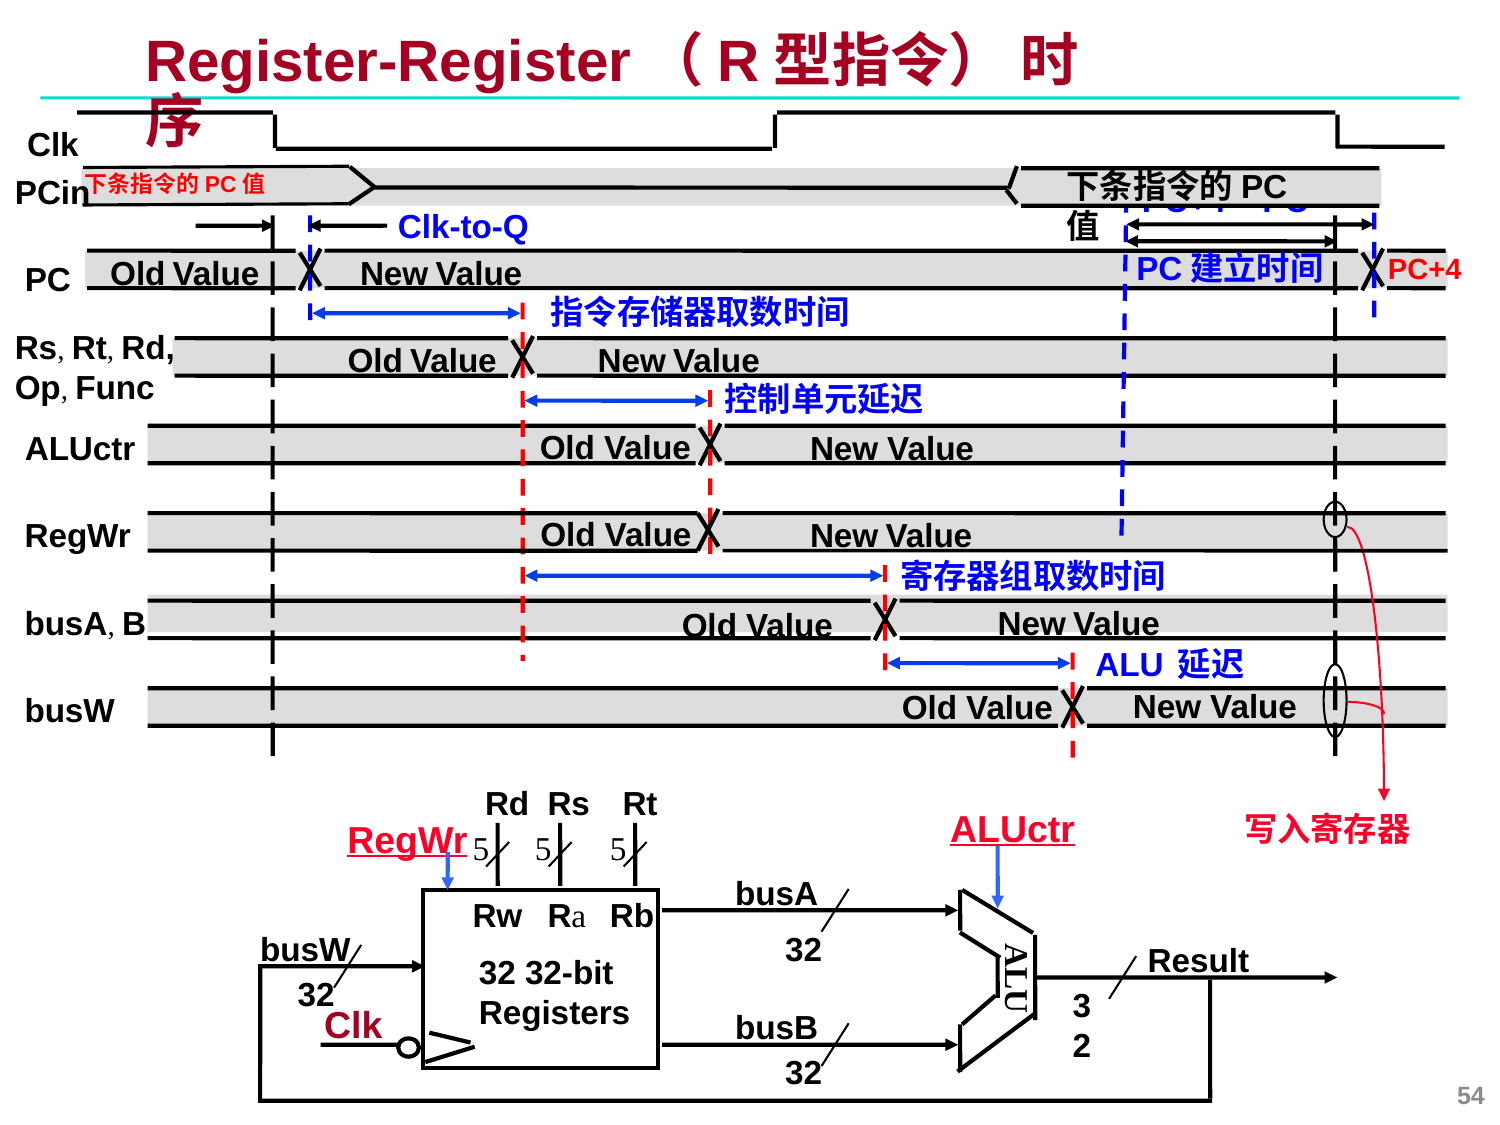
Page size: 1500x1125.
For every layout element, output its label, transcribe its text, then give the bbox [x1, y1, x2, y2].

text_box 5 [520, 830, 567, 875]
text_box Clk [12, 116, 94, 164]
text_box Rw [457, 887, 532, 942]
text_box busA, B [9, 594, 177, 650]
text_box Clk [309, 994, 398, 1054]
text_box [887, 656, 1071, 670]
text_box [1227, 526, 1428, 856]
text_box New Value [982, 594, 1227, 650]
text_box [524, 394, 709, 407]
title Register-Register（R型指令） 时序 [134, 28, 1121, 99]
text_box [1126, 171, 1343, 227]
text_box New Value [345, 244, 583, 300]
text_box [524, 569, 884, 582]
text_box Old Value [524, 419, 740, 474]
text_box Rb [595, 887, 670, 942]
text_box Ra [532, 887, 595, 942]
text_box ALU 延迟 [1080, 635, 1227, 691]
text_box busW [245, 920, 366, 976]
text_box [1340, 168, 1382, 206]
text_box PC [9, 250, 112, 306]
text_box busW [9, 682, 137, 737]
text_box [1428, 594, 1448, 633]
text_box [1323, 501, 1347, 526]
text_box Rs, Rt, Rd, Op, Func [0, 318, 242, 413]
text_box busB [720, 999, 833, 1054]
text_box [1265, 971, 1338, 984]
text_box PC+4 [1373, 242, 1477, 293]
text_box [147, 689, 886, 725]
text_box [1343, 218, 1375, 231]
text_box [350, 960, 425, 973]
text_box Rs [545, 775, 605, 830]
text_box PCin [0, 164, 142, 219]
text_box [195, 219, 275, 232]
text_box RegWr [9, 507, 167, 562]
text_box New Value [795, 419, 1031, 475]
text_box Clk-to-Q [383, 206, 544, 244]
text_box Old Value [525, 505, 759, 561]
text_box [1428, 688, 1448, 726]
text_box RegWr [332, 808, 470, 868]
text_box [837, 1038, 959, 1051]
text_box [167, 514, 525, 550]
text_box [177, 594, 982, 633]
text_box [1096, 514, 1324, 550]
slide_number 54 [1162, 1065, 1500, 1125]
text_box 32 [770, 1043, 837, 1099]
text_box [423, 889, 658, 1068]
text_box Rt [607, 775, 673, 830]
text_box [740, 426, 795, 463]
text_box 32 32-bit Registers [464, 944, 646, 1039]
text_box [349, 166, 375, 186]
text_box Rd [470, 775, 545, 830]
text_box ALUctr [935, 797, 1106, 857]
text_box 32 [1057, 976, 1123, 1071]
text_box [308, 219, 388, 232]
text_box 下条指令的PC值 [1052, 158, 1340, 253]
text_box [527, 338, 582, 376]
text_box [348, 186, 376, 205]
text_box [1031, 425, 1448, 464]
text_box New Value [795, 507, 1096, 550]
text_box New Value [1118, 678, 1227, 733]
text_box [804, 338, 1448, 376]
text_box [583, 251, 1121, 288]
text_box Result [1132, 931, 1265, 987]
text_box Old Value [667, 596, 870, 651]
text_box busA [720, 864, 833, 920]
text_box Old Value [95, 244, 296, 300]
text_box [991, 857, 1004, 909]
text_box PC建立时间 [1121, 253, 1339, 295]
text_box 5 [457, 819, 505, 875]
text_box New Value [795, 551, 885, 562]
text_box [242, 339, 332, 375]
text_box [296, 250, 345, 289]
text_box 控制单元延迟 [709, 371, 940, 426]
text_box 下条指令的PC值 [69, 162, 358, 205]
text_box [175, 426, 524, 463]
text_box 32 [282, 965, 350, 1020]
text_box 寄存器组取数时间 [885, 551, 1182, 603]
text_box [352, 168, 1052, 206]
text_box Old Value [332, 332, 527, 387]
text_box [398, 1038, 419, 1057]
text_box Old Value [886, 678, 1100, 734]
text_box ALUctr [9, 419, 175, 475]
text_box [441, 852, 454, 890]
text_box 5 [595, 819, 642, 875]
text_box New Value [582, 332, 804, 387]
text_box [759, 514, 795, 550]
text_box ALU [991, 928, 1046, 1029]
text_box [1346, 513, 1448, 550]
text_box [836, 904, 959, 917]
text_box 指令存储器取数时间 [535, 283, 865, 339]
text_box [312, 306, 521, 320]
text_box 32 [770, 920, 837, 976]
text_box [1100, 691, 1118, 725]
text_box [1339, 250, 1373, 289]
